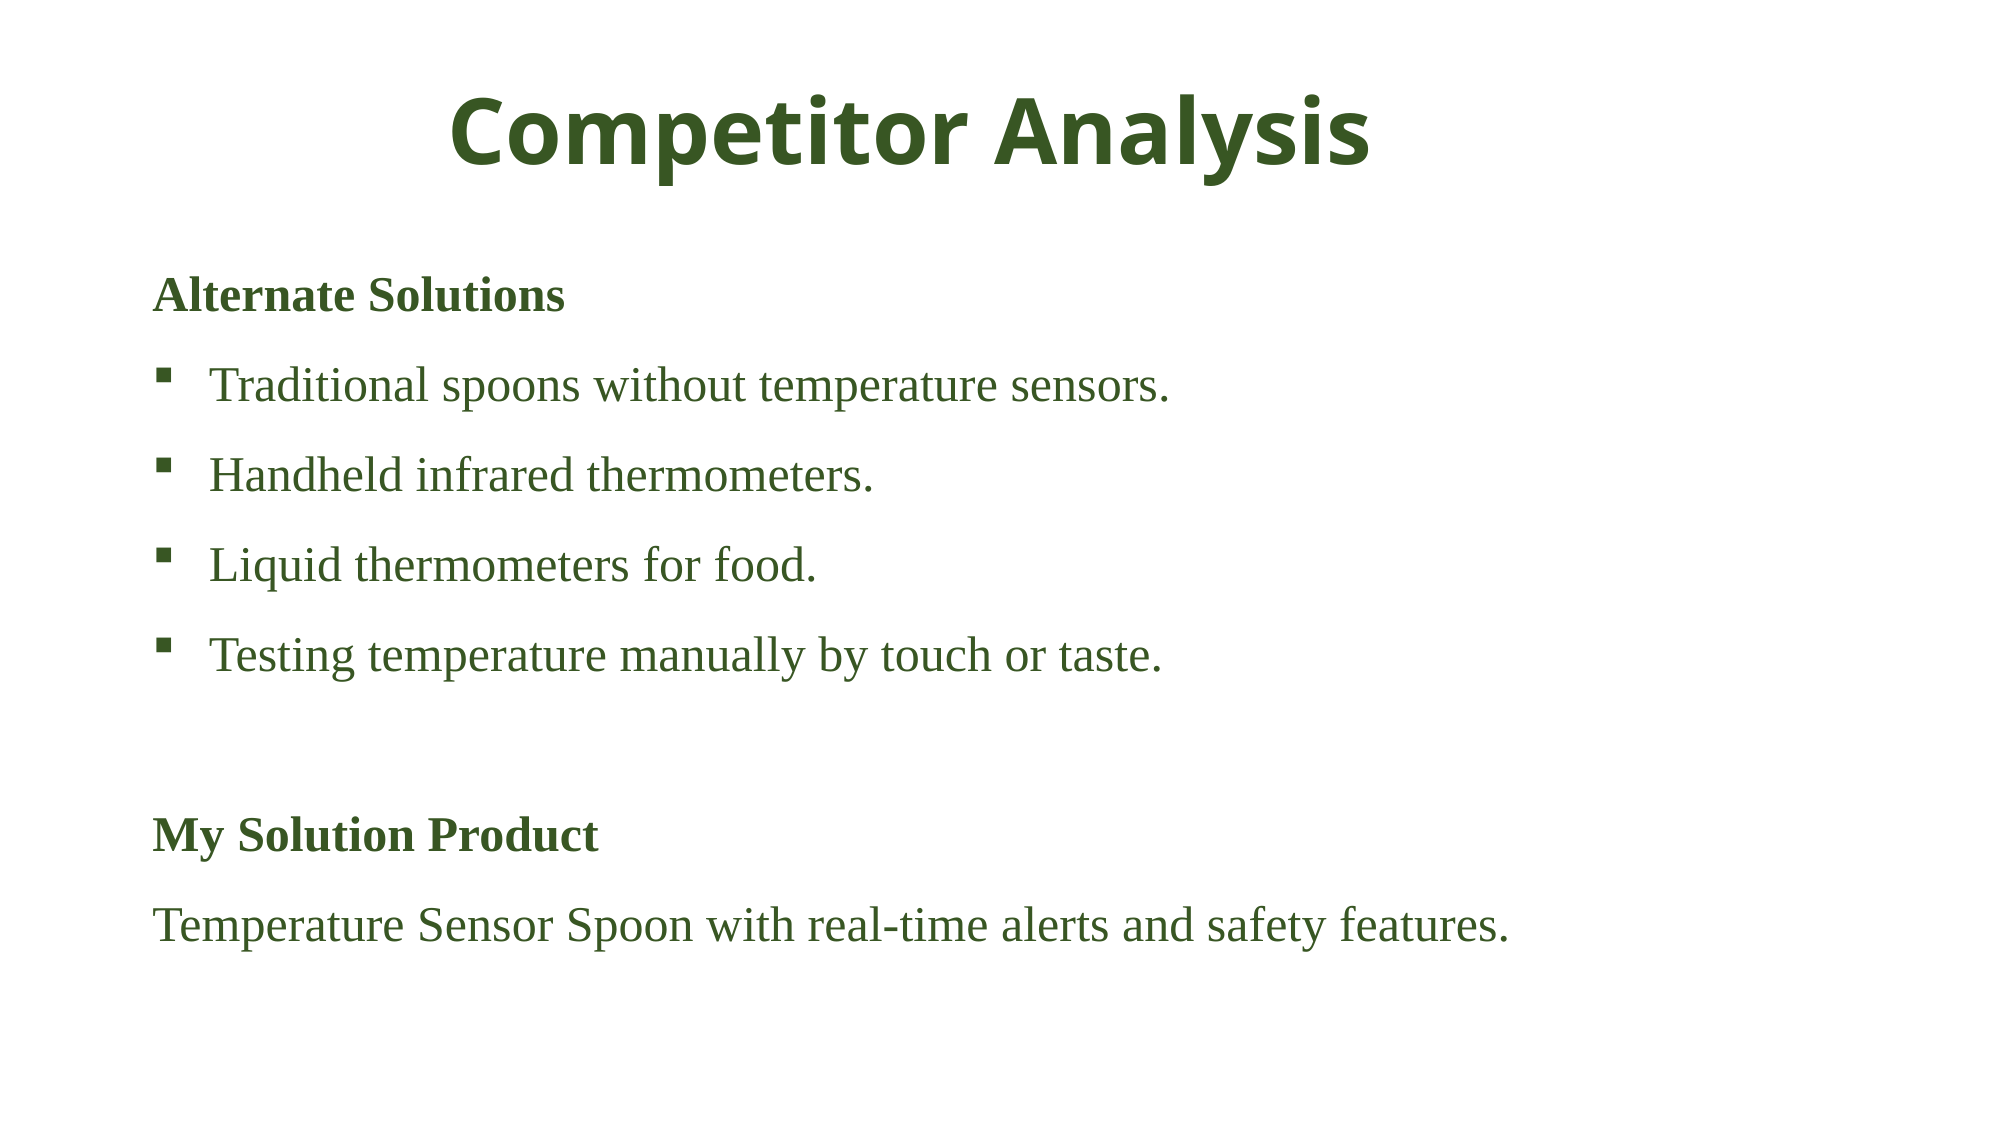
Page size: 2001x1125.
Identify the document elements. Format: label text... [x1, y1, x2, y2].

title Competitor Analysis [432, 64, 2000, 206]
text_box Alternate Solutions Traditional spoons without temperature sensors. Handheld infrared thermometers. Liquid thermometers for food. Testing temperature manually by touch or taste. My Solution Product Temperature Sensor Spoon with real-time alerts and safety features. [137, 224, 1781, 960]
